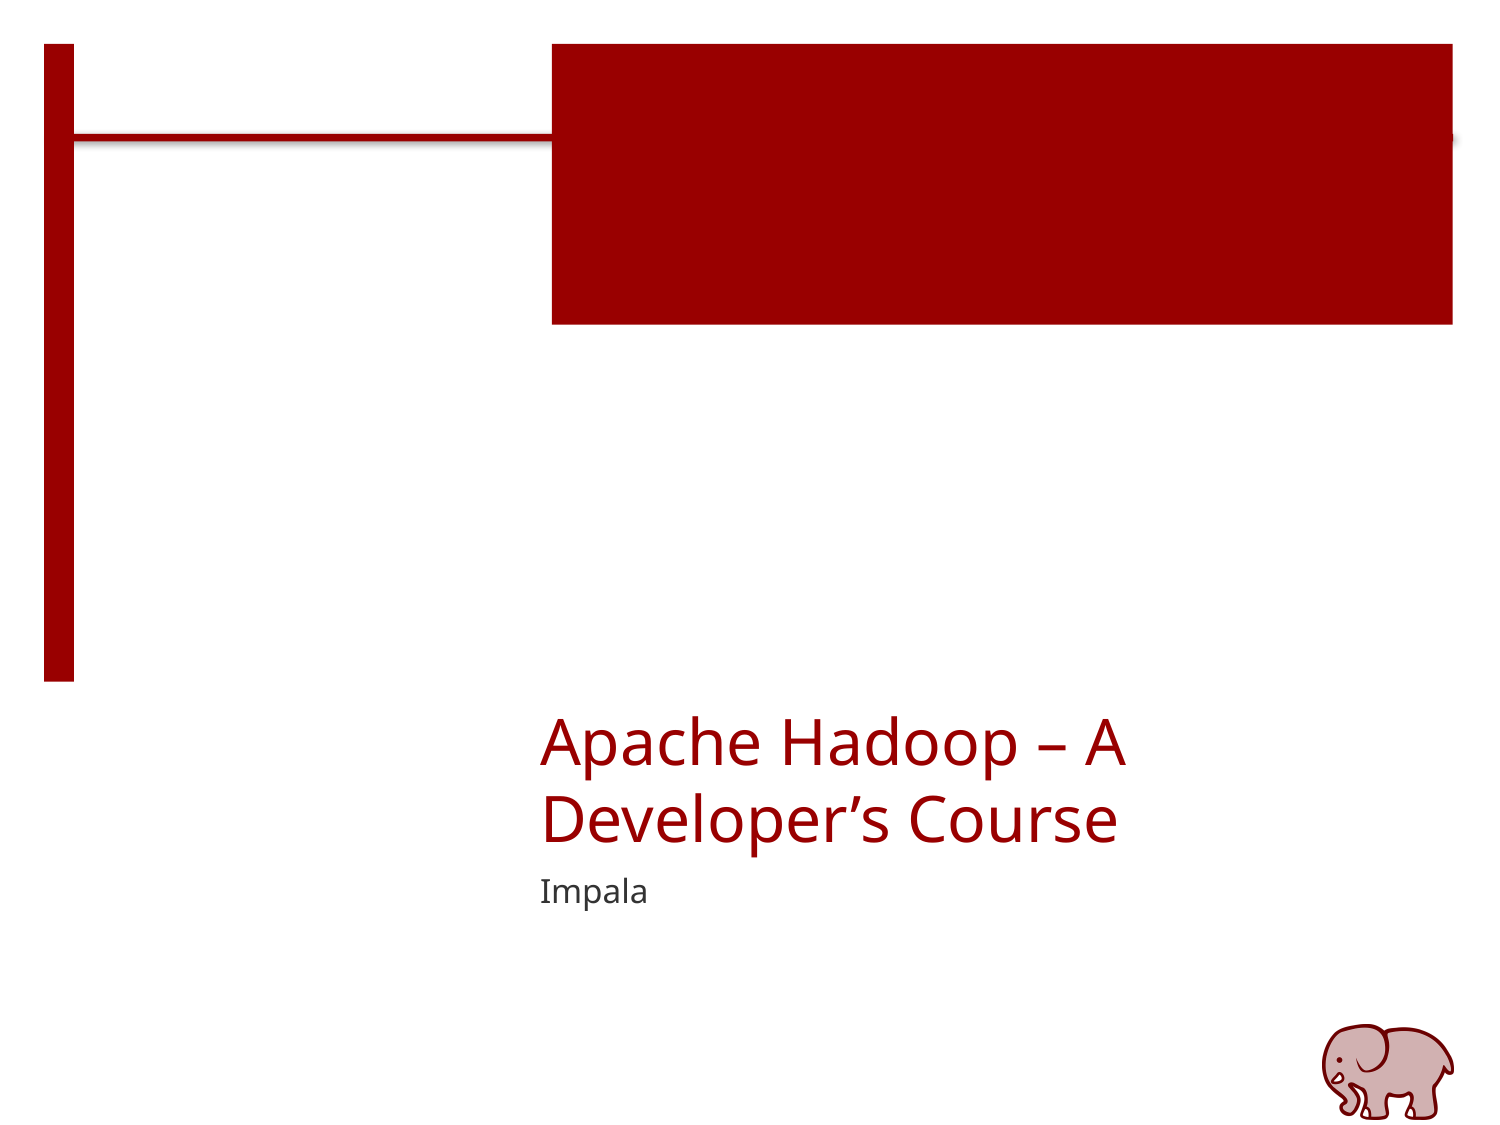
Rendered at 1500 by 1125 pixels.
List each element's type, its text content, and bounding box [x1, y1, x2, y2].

title Apache Hadoop – A Developer’s Course [525, 690, 1421, 862]
subtitle Impala [525, 862, 1421, 965]
